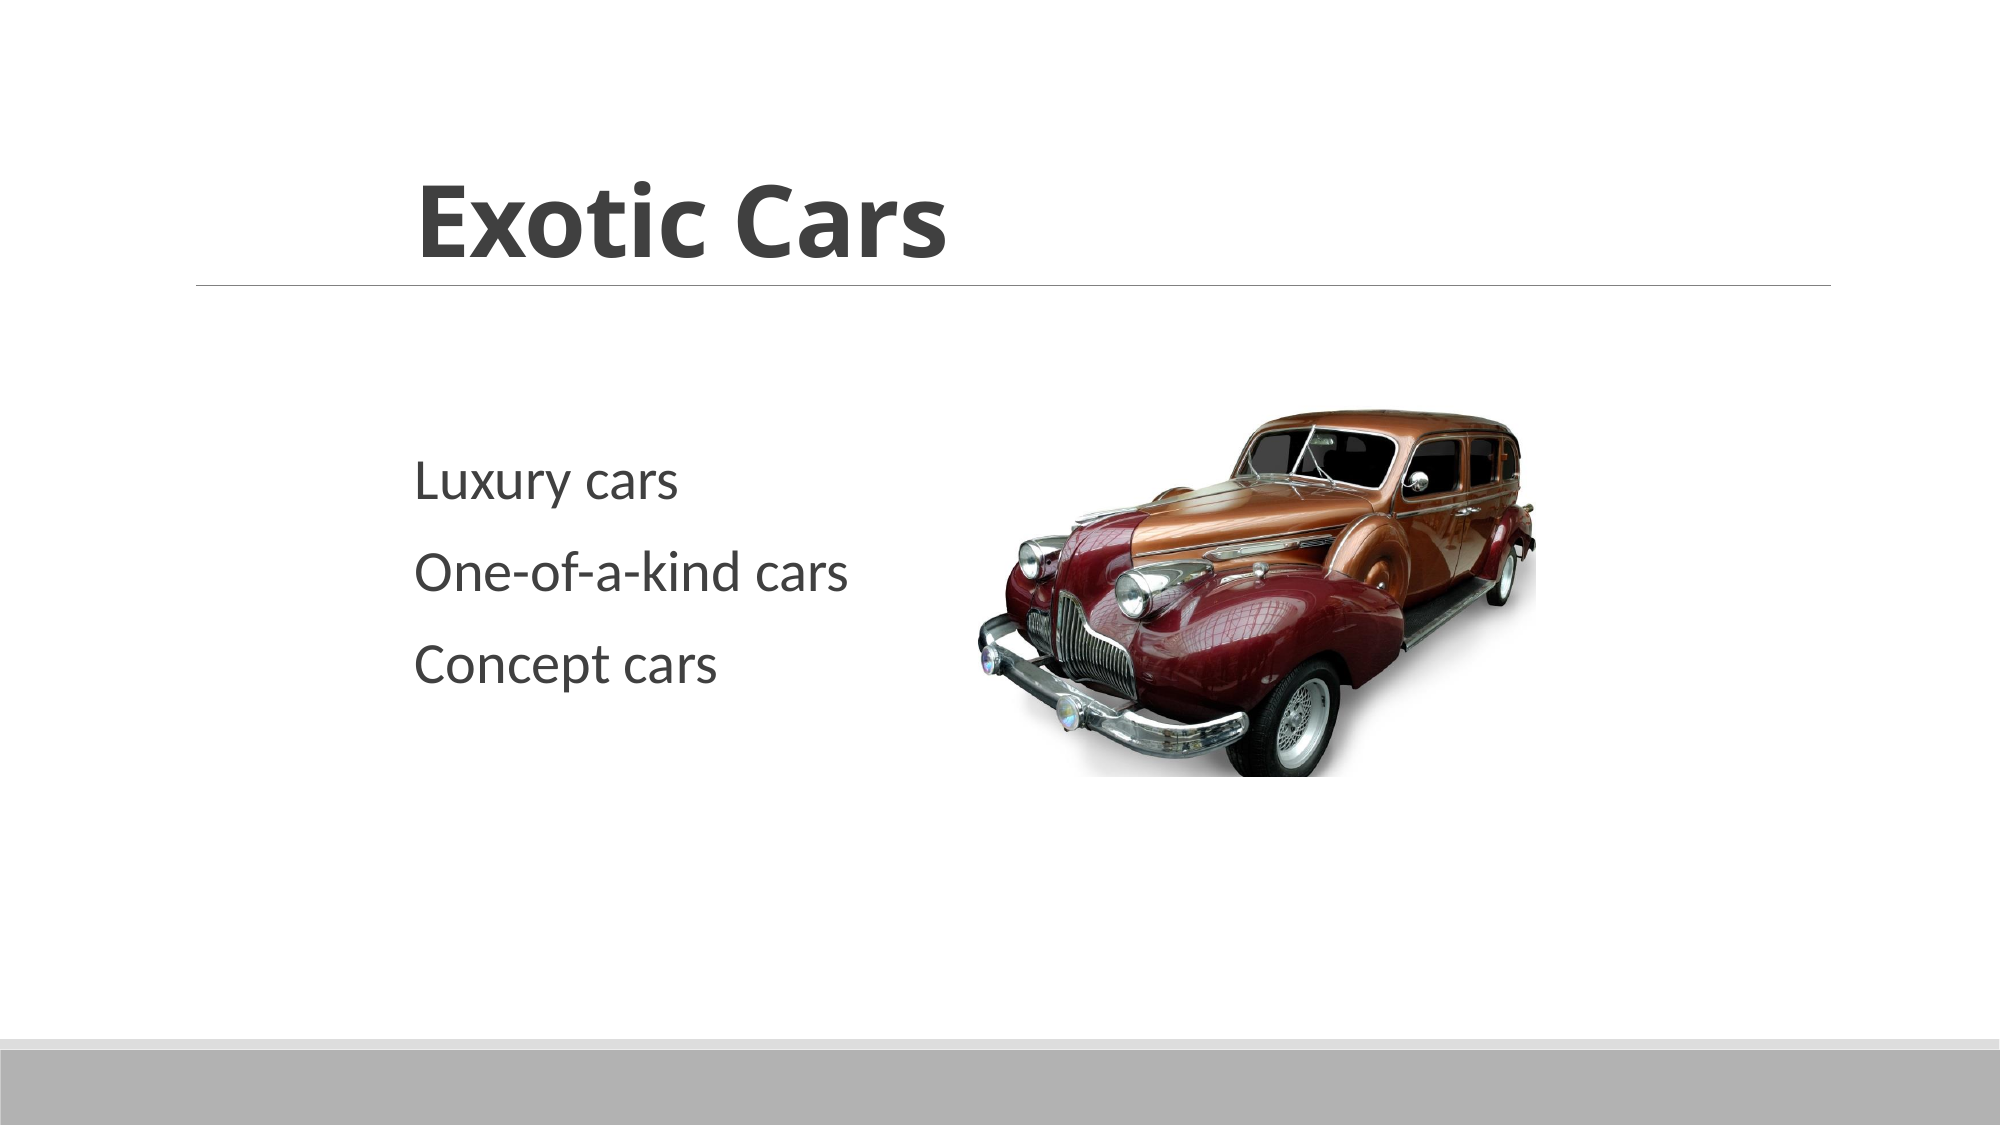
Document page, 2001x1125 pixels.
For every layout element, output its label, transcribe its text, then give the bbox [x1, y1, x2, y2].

picture [949, 386, 1536, 777]
title Exotic Cars [399, 47, 1623, 285]
list Luxury cars One-of-a-kind cars Concept cars [399, 362, 1675, 1000]
